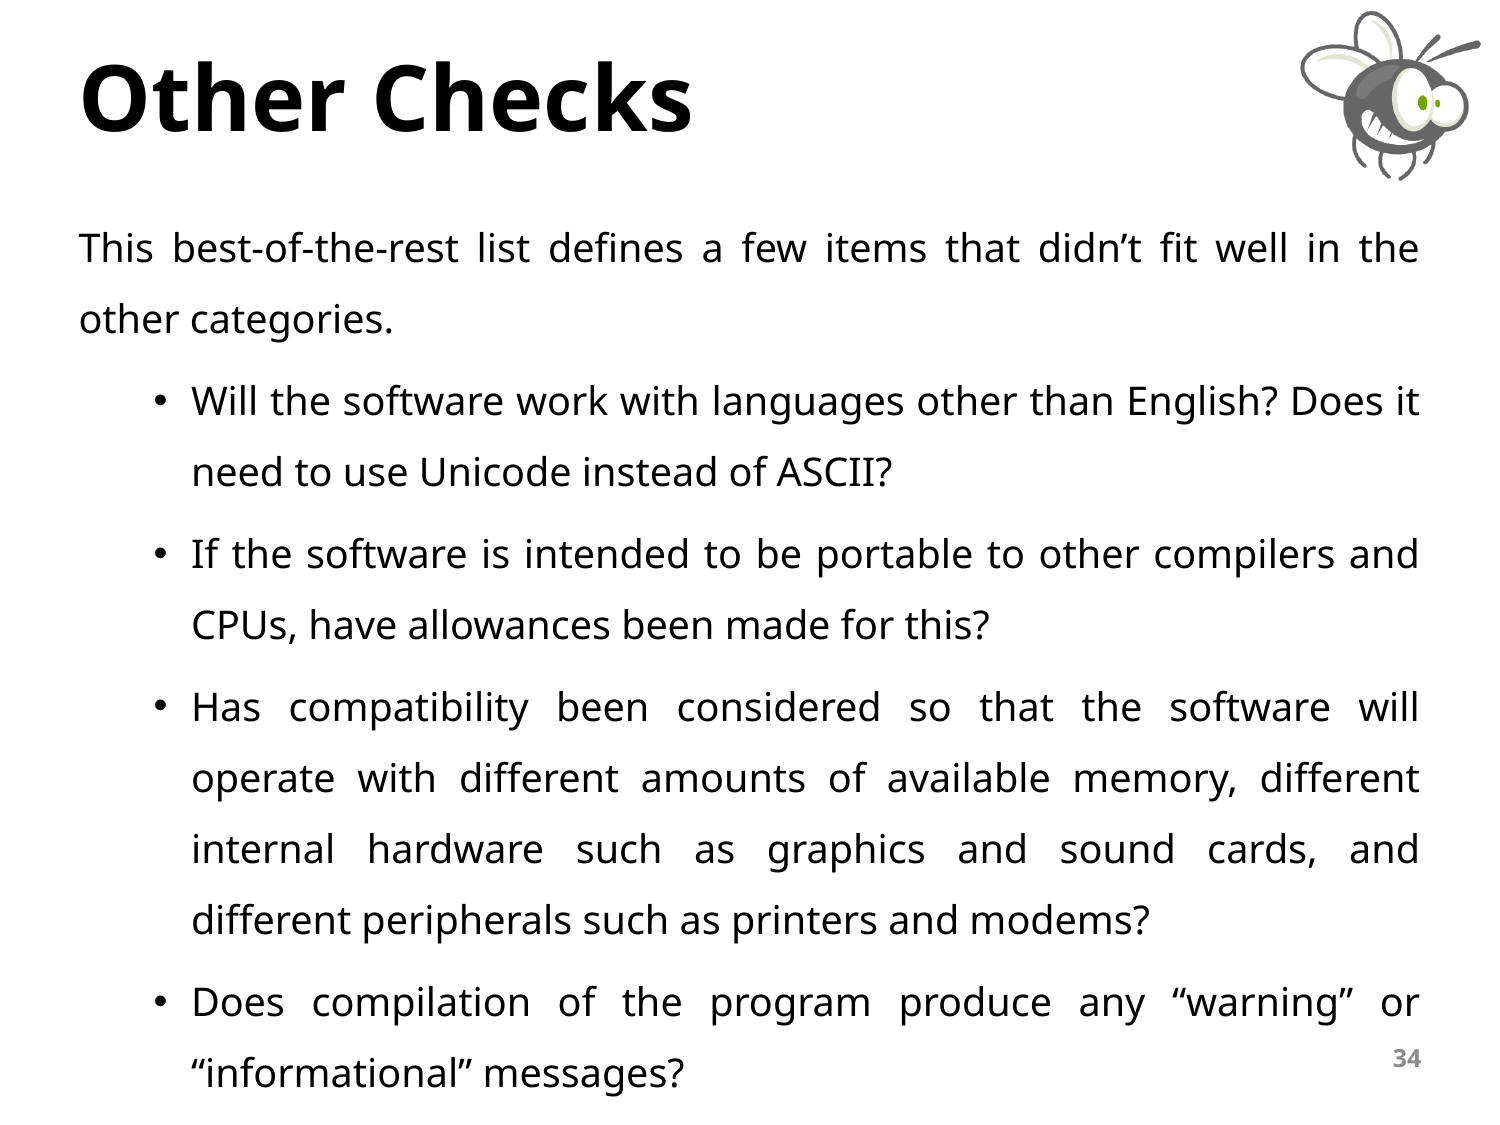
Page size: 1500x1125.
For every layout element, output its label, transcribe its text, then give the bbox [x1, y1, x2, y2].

title Other Checks [63, 43, 1437, 161]
list This best-of-the-rest list defines a few items that didn’t fit well in the other categories. Will the software work with languages other than English? Does it need to use Unicode instead of ASCII? If the software is intended to be portable to other compilers and CPUs, have allowances been made for this? Has compatibility been considered so that the software will operate with different amounts of available memory, different internal hardware such as graphics and sound cards, and different peripherals such as printers and modems? Does compilation of the program produce any “warning” or “informational” messages? [63, 191, 1437, 997]
picture [1291, 1, 1488, 187]
slide_number 34 [1275, 1029, 1437, 1090]
